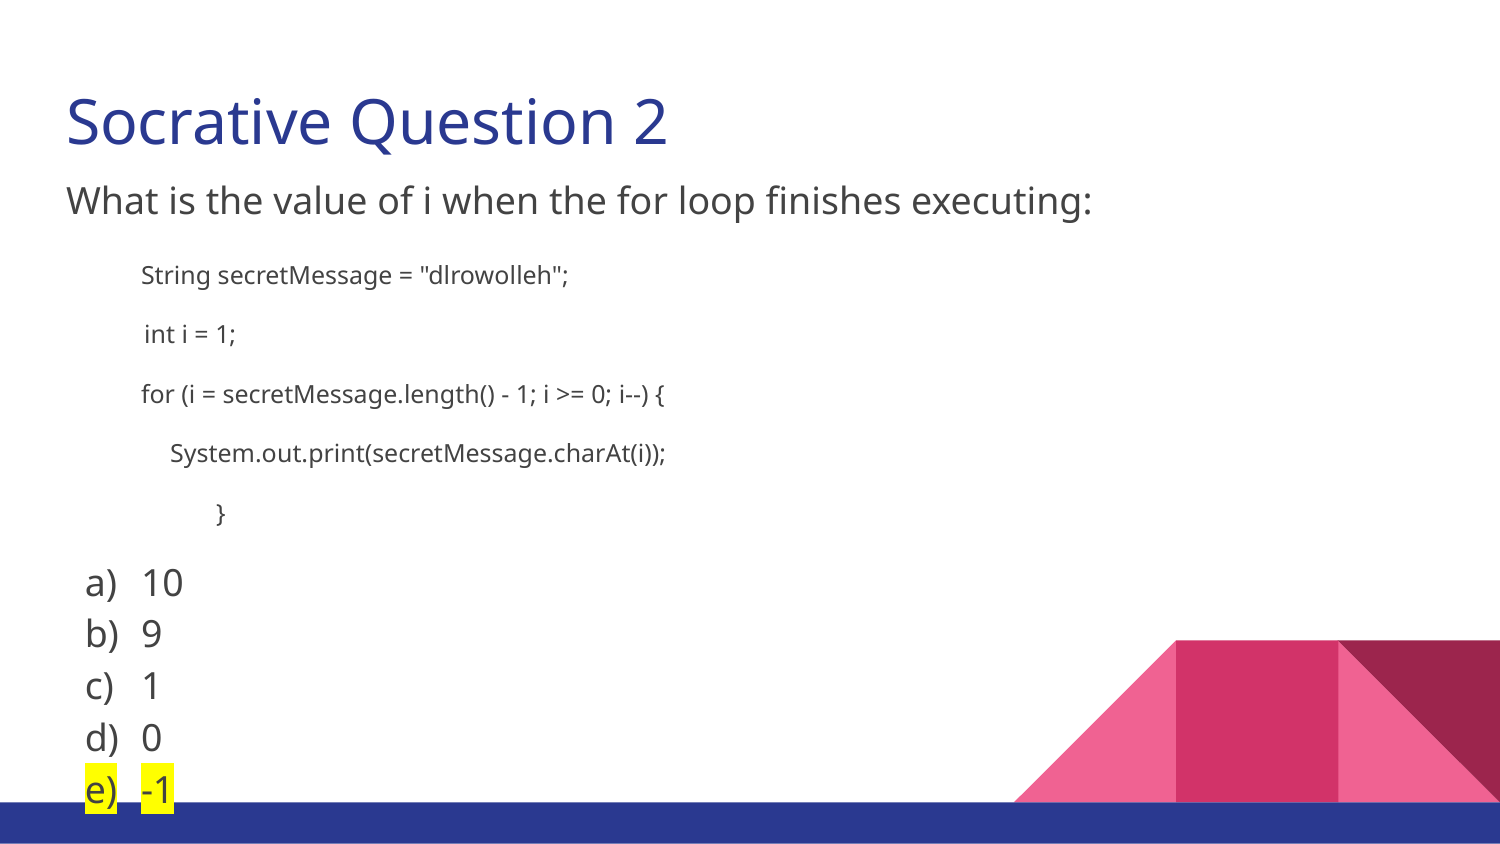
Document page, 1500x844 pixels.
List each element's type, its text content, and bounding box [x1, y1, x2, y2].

list What is the value of i when the for loop finishes executing: String secretMessage = "dlrowolleh"; int i = 1; for (i = secretMessage.length() - 1; i >= 0; i--) { System.out.print(secretMessage.charAt(i)); } 10 9 1 0 -1 [51, 154, 1449, 750]
title Socrative Question 2 [51, 67, 1449, 154]
